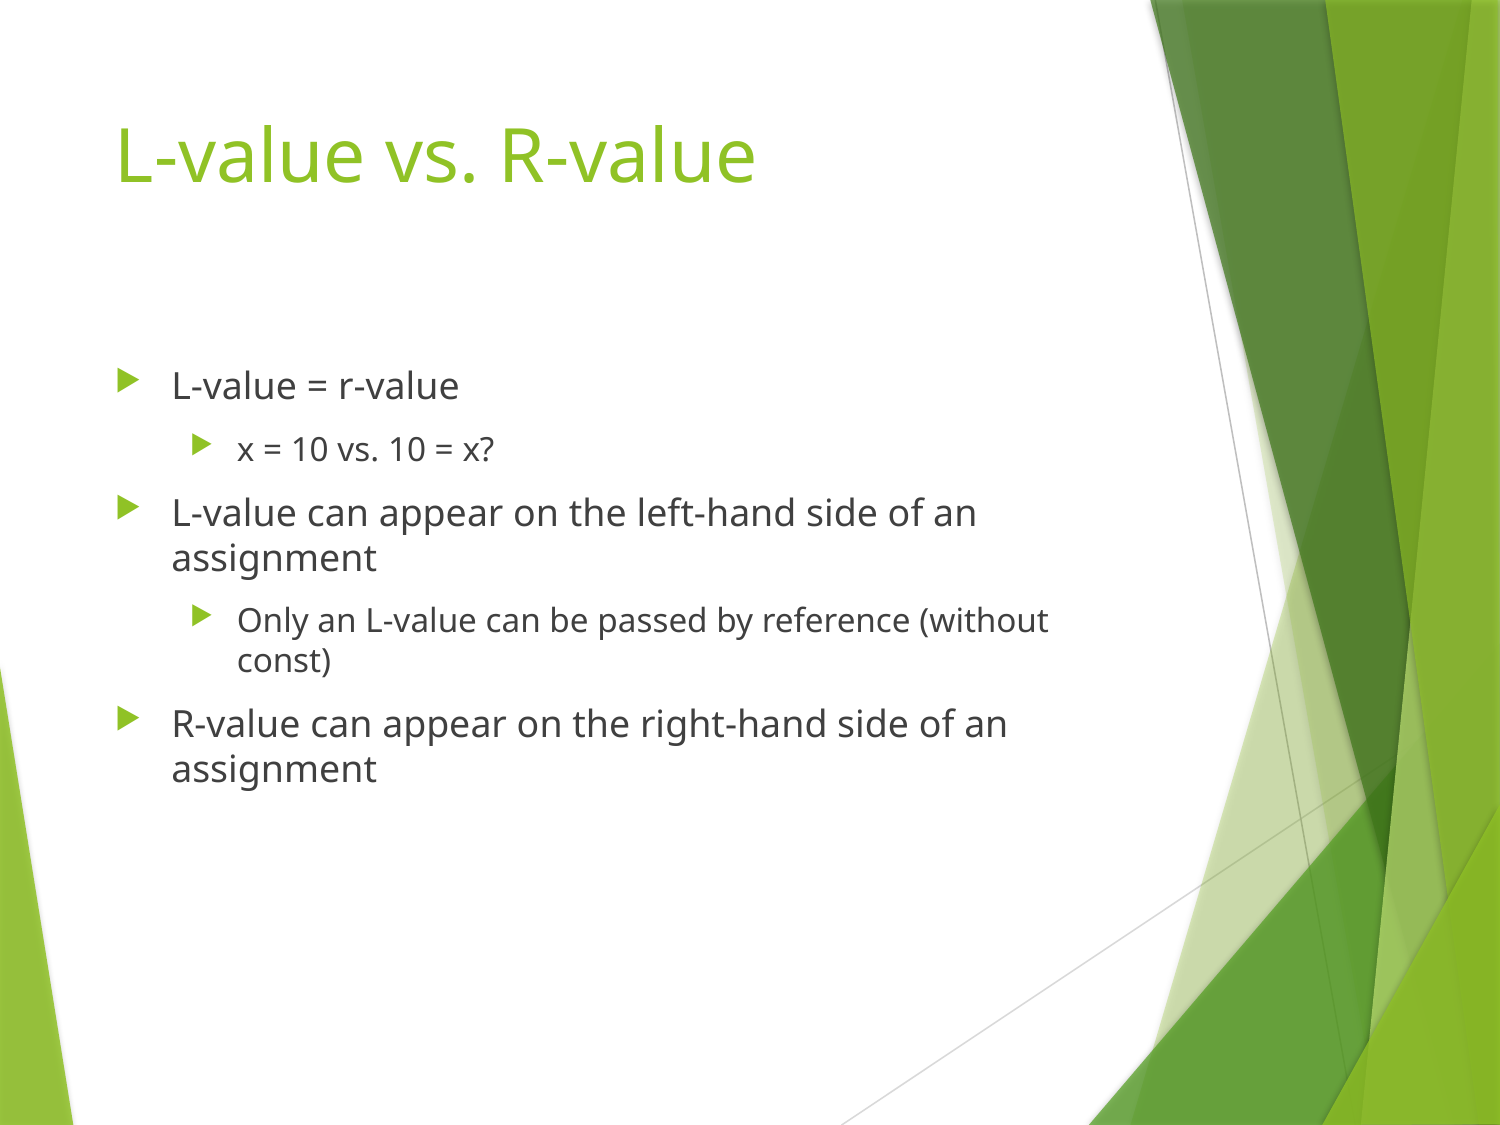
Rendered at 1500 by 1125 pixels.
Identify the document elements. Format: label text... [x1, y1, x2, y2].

list L-value = r-value x = 10 vs. 10 = x? L-value can appear on the left-hand side of an assignment Only an L-value can be passed by reference (without const) R-value can appear on the right-hand side of an assignment [99, 354, 1142, 992]
title L-value vs. R-value [99, 99, 1142, 317]
